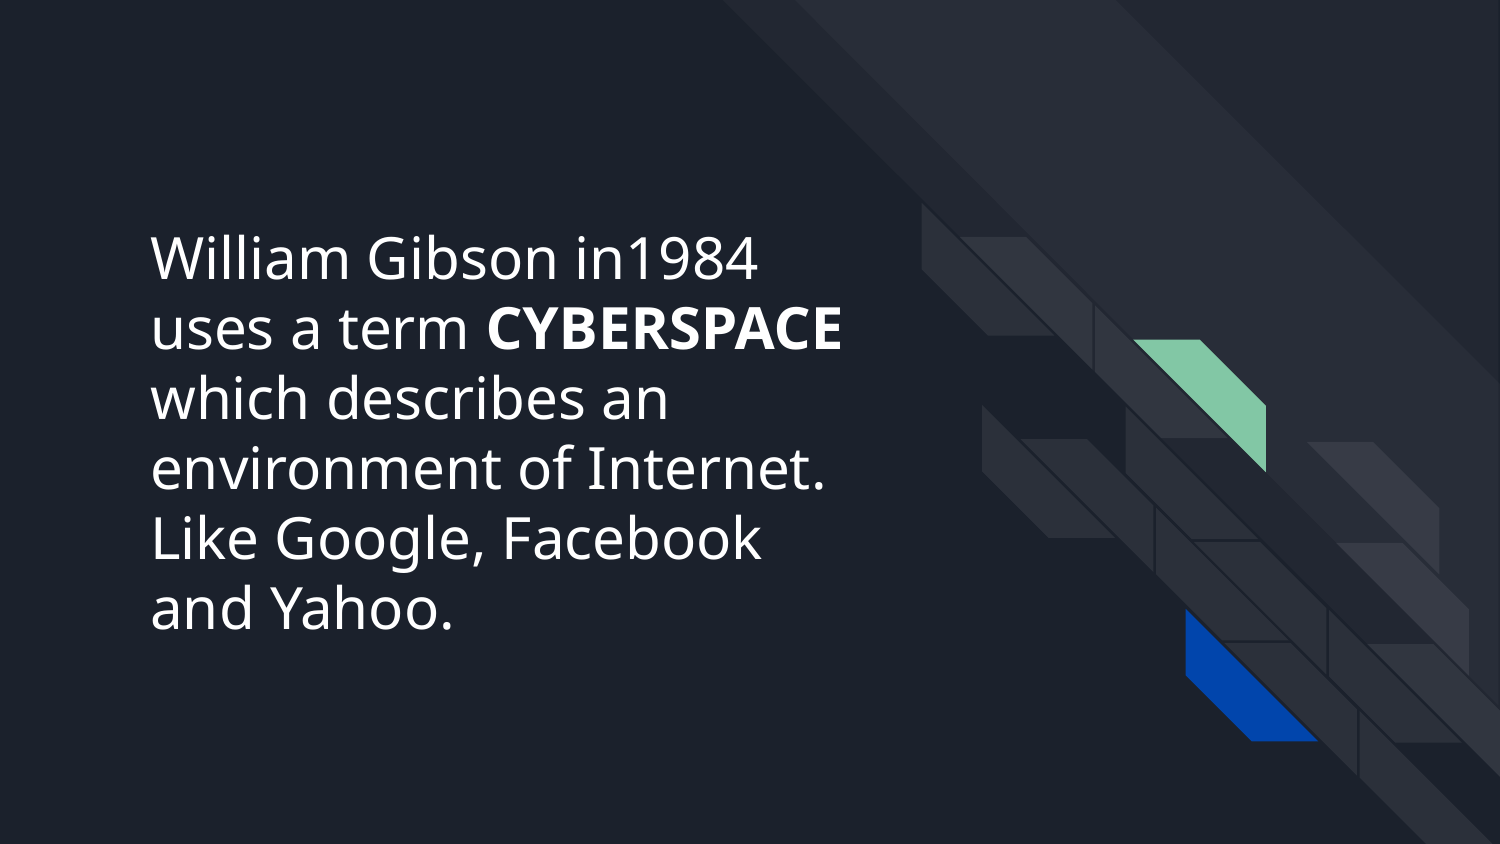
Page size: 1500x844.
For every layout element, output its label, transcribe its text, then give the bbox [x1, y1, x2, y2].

title William Gibson in1984 uses a term CYBERSPACE which describes an environment of Internet. Like Google, Facebook and Yahoo. [135, 142, 888, 720]
